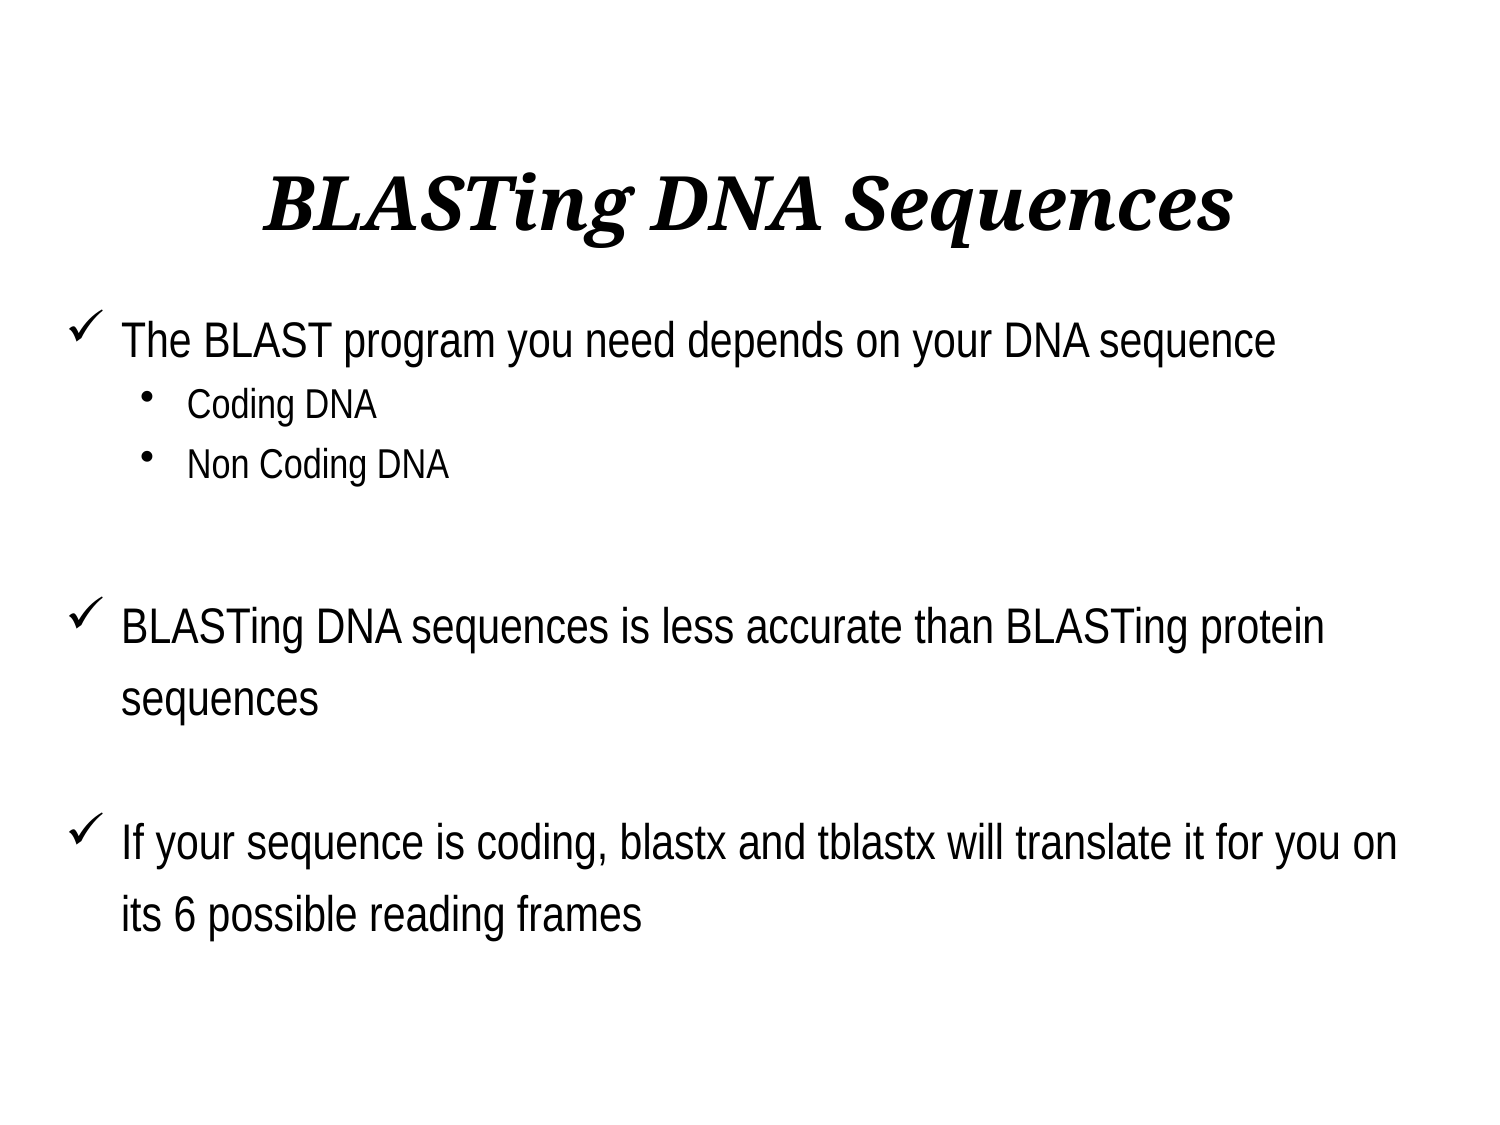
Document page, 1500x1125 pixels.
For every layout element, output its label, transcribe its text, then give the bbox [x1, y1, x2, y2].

list The BLAST program you need depends on your DNA sequence Coding DNA Non Coding DNA BLASTing DNA sequences is less accurate than BLASTing protein sequences If your sequence is coding, blastx and tblastx will translate it for you on its 6 possible reading frames [50, 287, 1425, 1013]
title BLASTing DNA Sequences [150, 125, 1350, 275]
